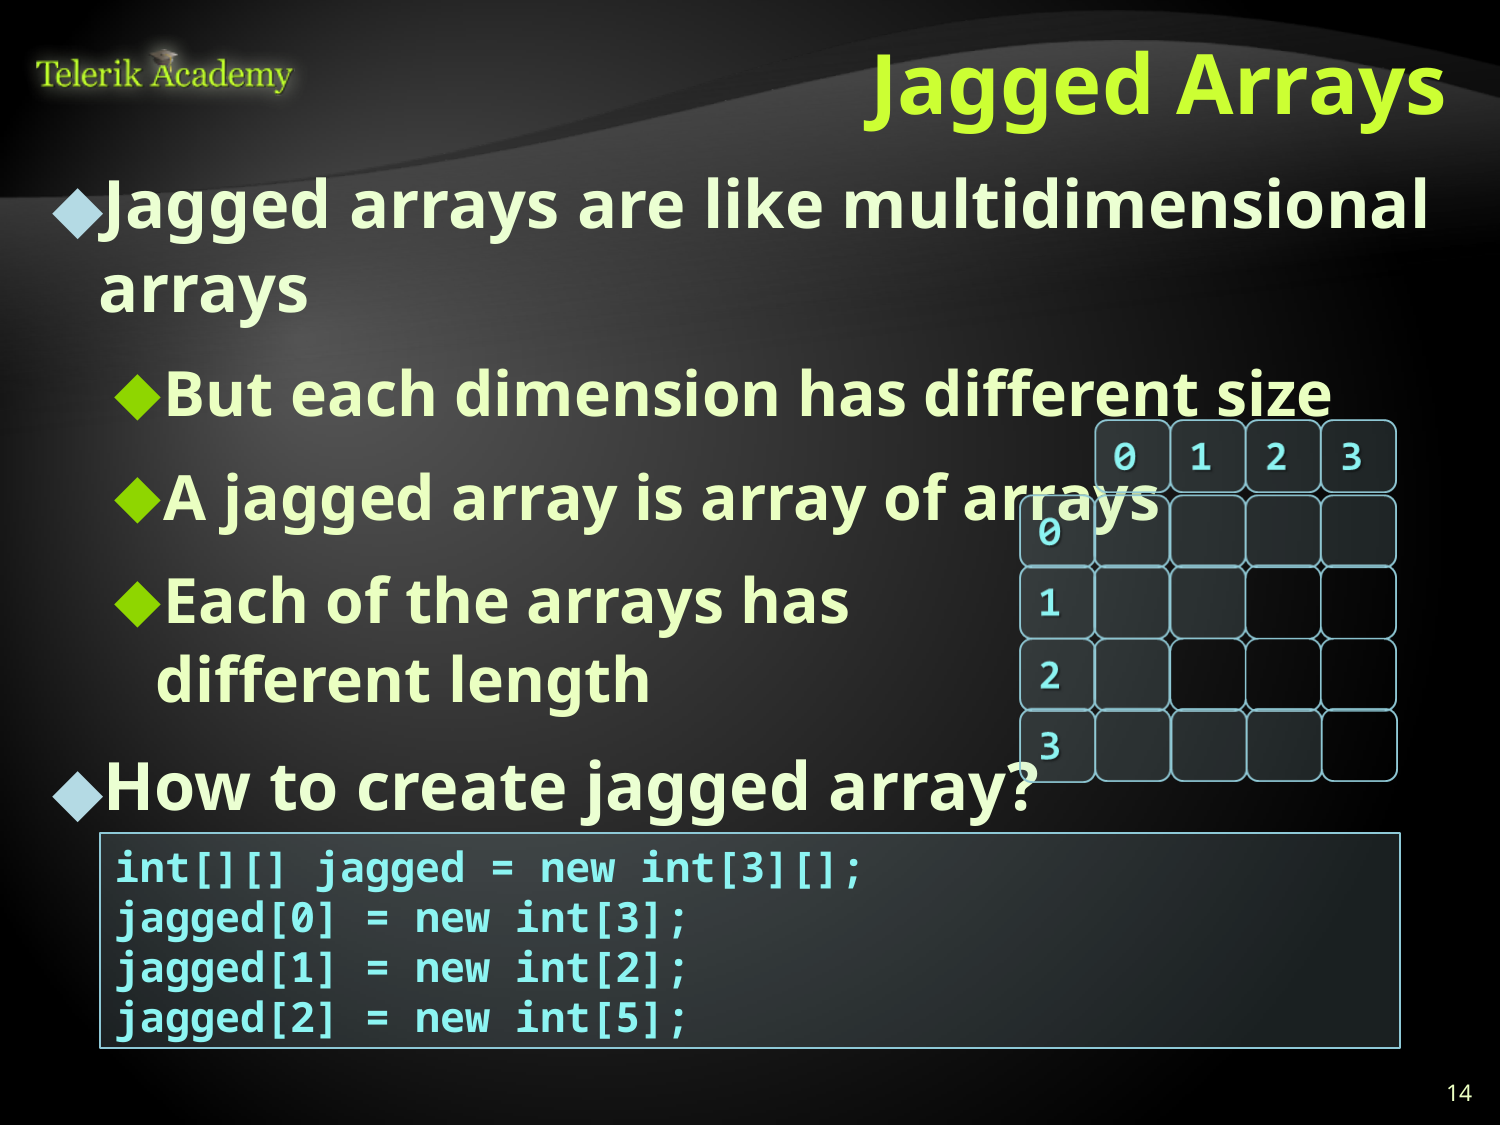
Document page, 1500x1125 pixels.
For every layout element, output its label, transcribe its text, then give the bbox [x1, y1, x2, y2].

picture [0, 0, 1500, 1125]
title Jagged Arrays [300, 12, 1463, 149]
text_box int[][] jagged = new int[3][]; jagged[0] = new int[3]; jagged[1] = new int[2]; jagged[2] = new int[5]; [99, 832, 1400, 1048]
list Jagged arrays are like multidimensional arrays But each dimension has different size A jagged array is array of arrays Each of the arrays has different length How to create jagged array? [37, 149, 1463, 1100]
slide_number ‹#› [1412, 1074, 1488, 1113]
